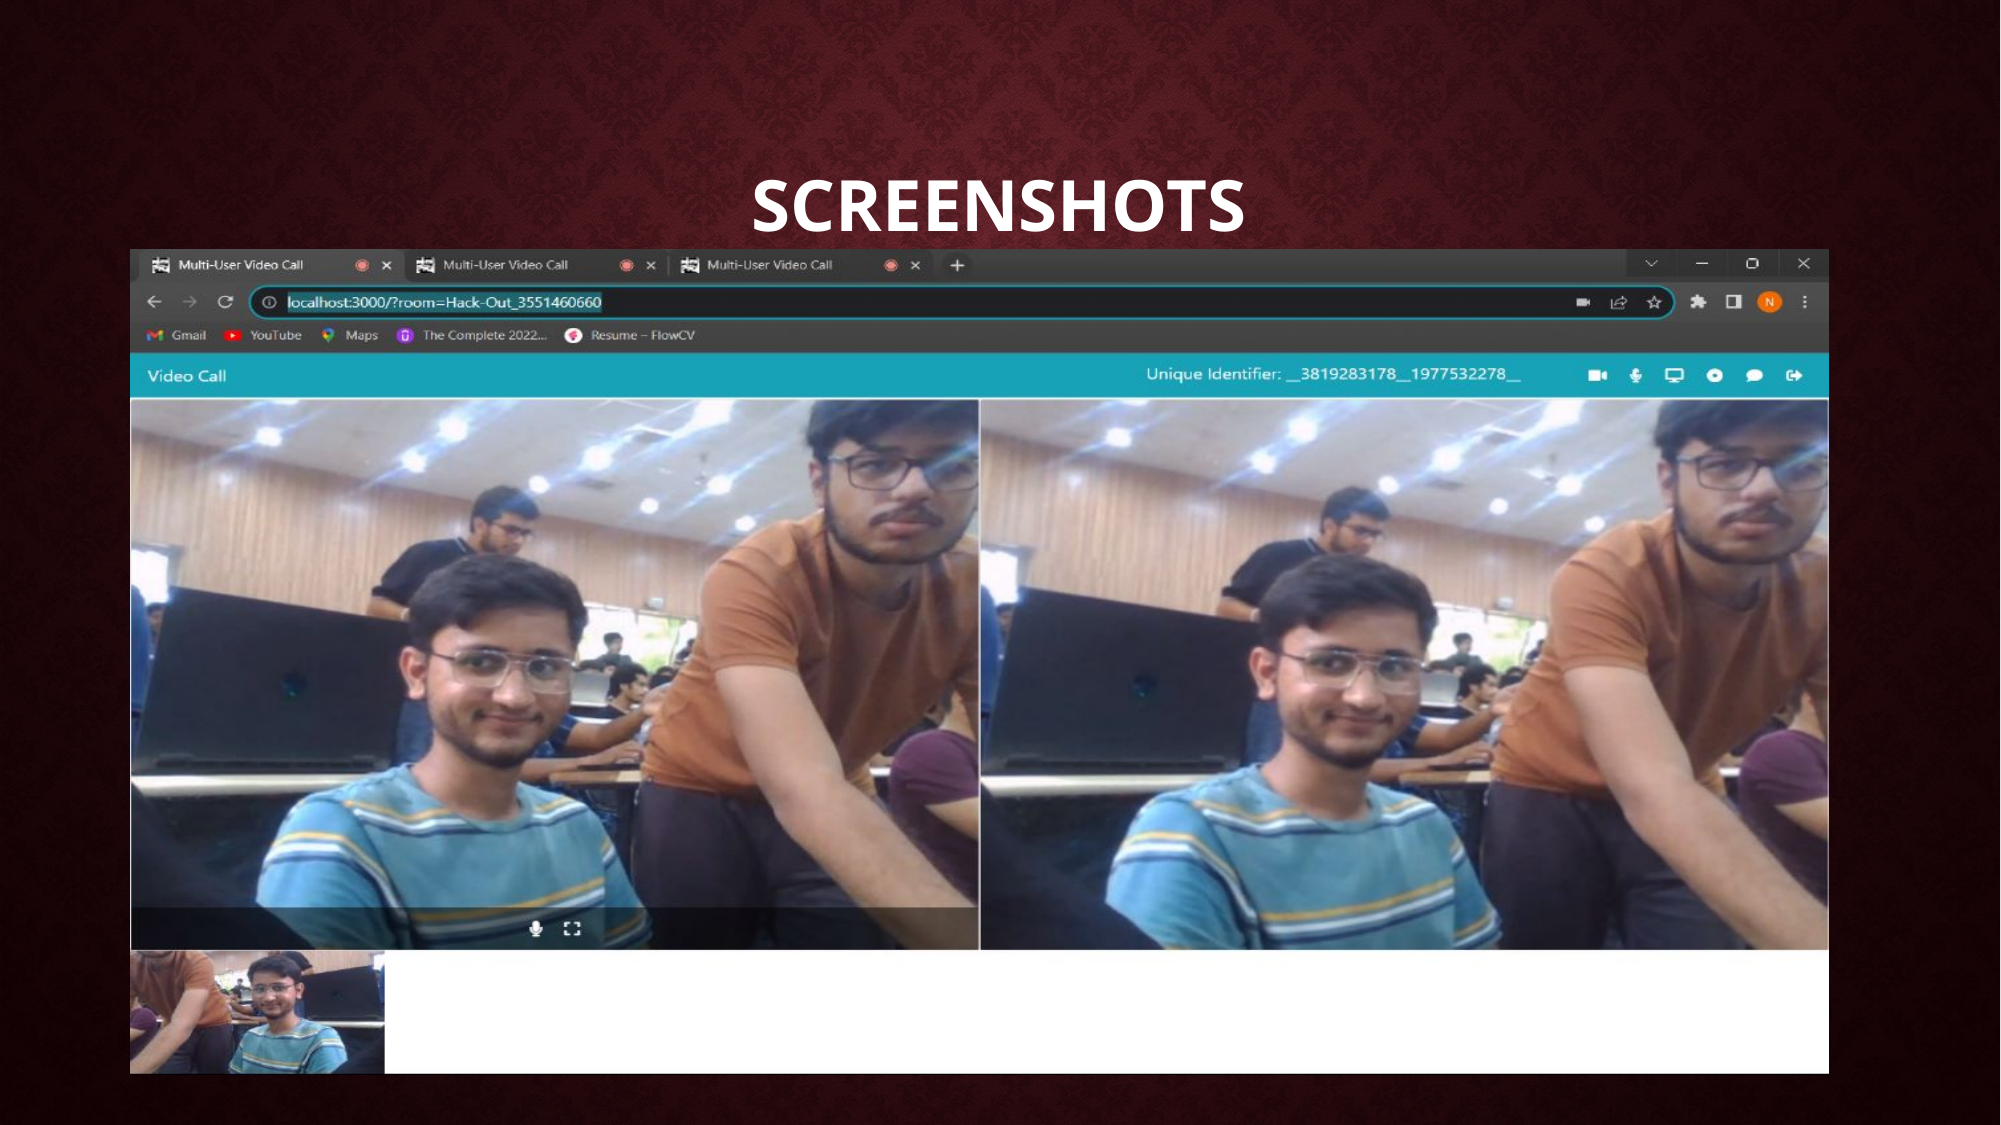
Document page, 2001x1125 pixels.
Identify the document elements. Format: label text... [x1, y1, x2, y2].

picture [0, 0, 2001, 1125]
title SCREENSHOTS [149, 99, 1849, 318]
